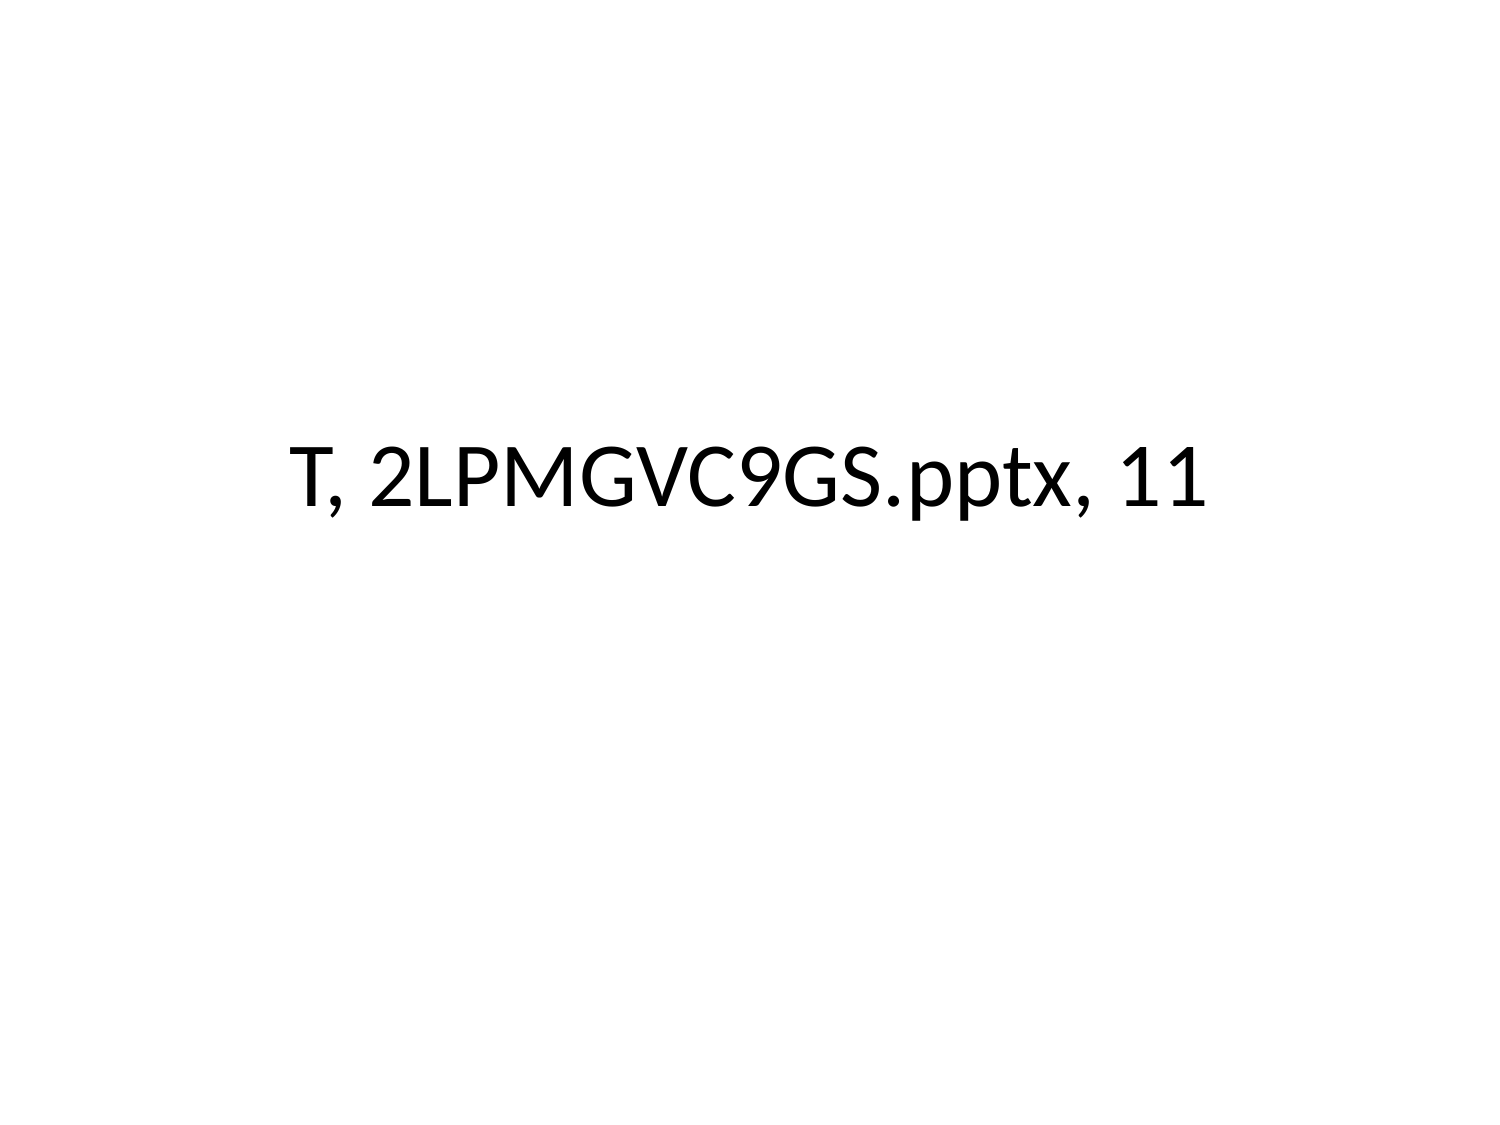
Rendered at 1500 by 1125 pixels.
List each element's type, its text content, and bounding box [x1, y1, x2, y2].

title T, 2LPMGVC9GS.pptx, 11 [112, 349, 1388, 591]
